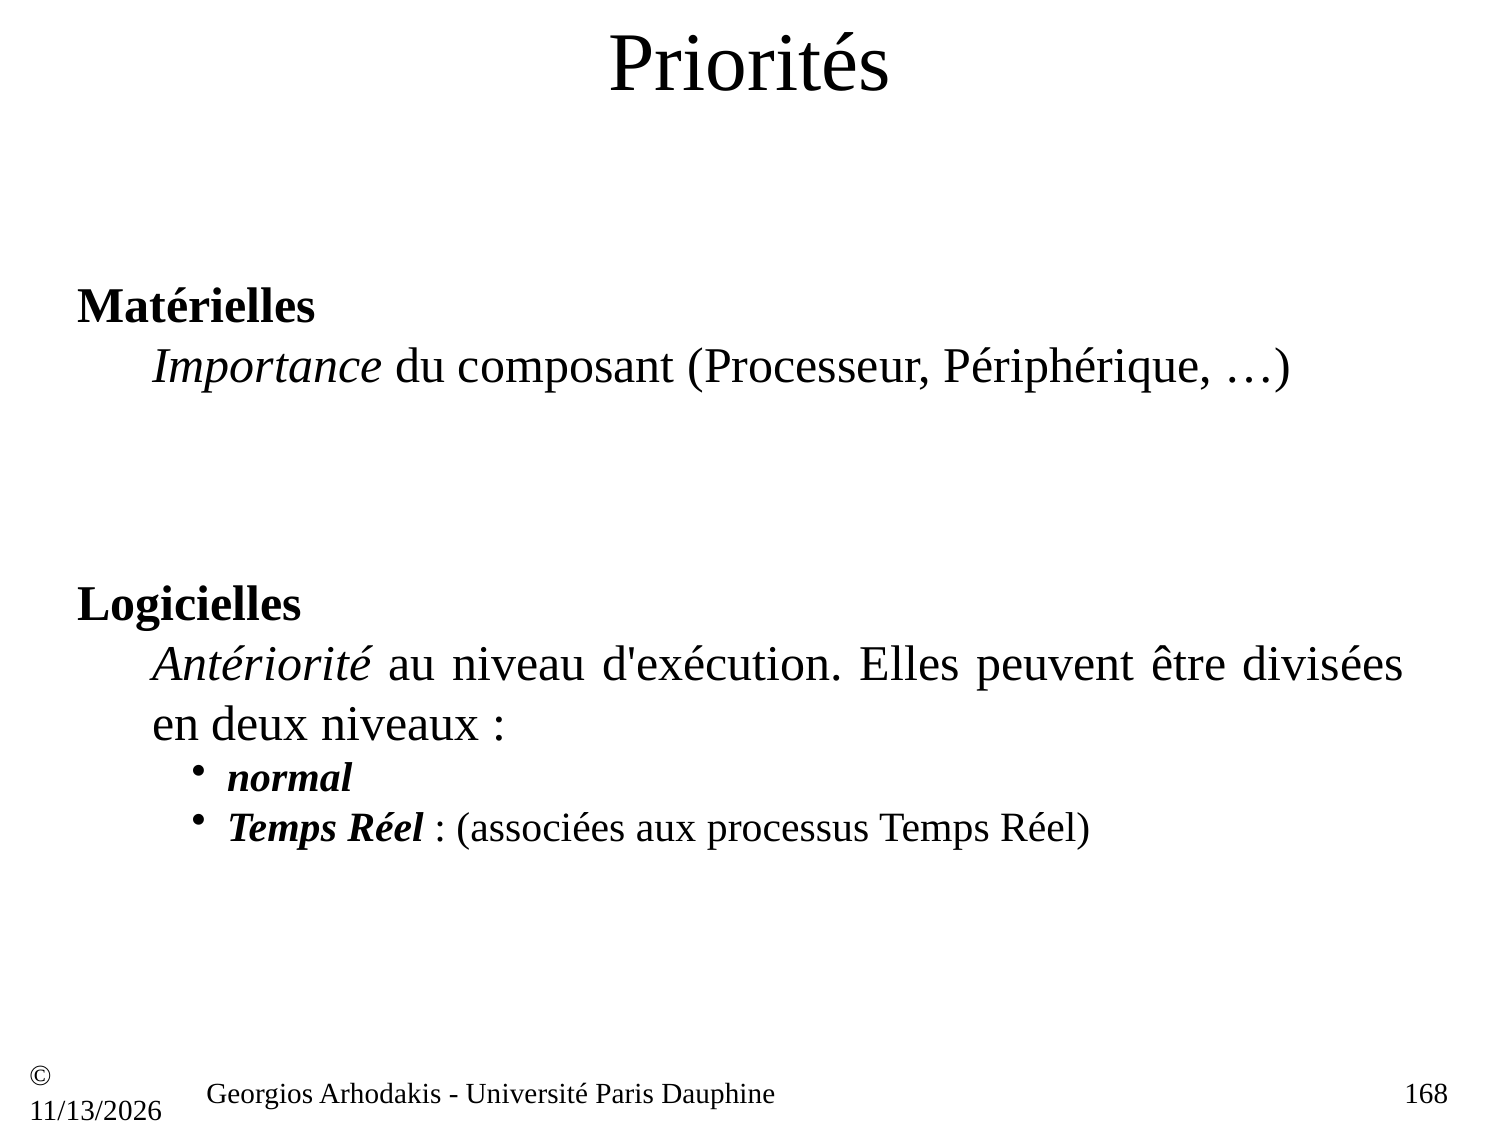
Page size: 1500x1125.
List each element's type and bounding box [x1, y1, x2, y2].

text_box [62, 265, 1421, 400]
text_box [62, 562, 1421, 858]
footer [206, 1074, 1232, 1110]
slide_number [1298, 1074, 1449, 1110]
title [112, 0, 1388, 159]
slide_number [29, 1056, 192, 1125]
